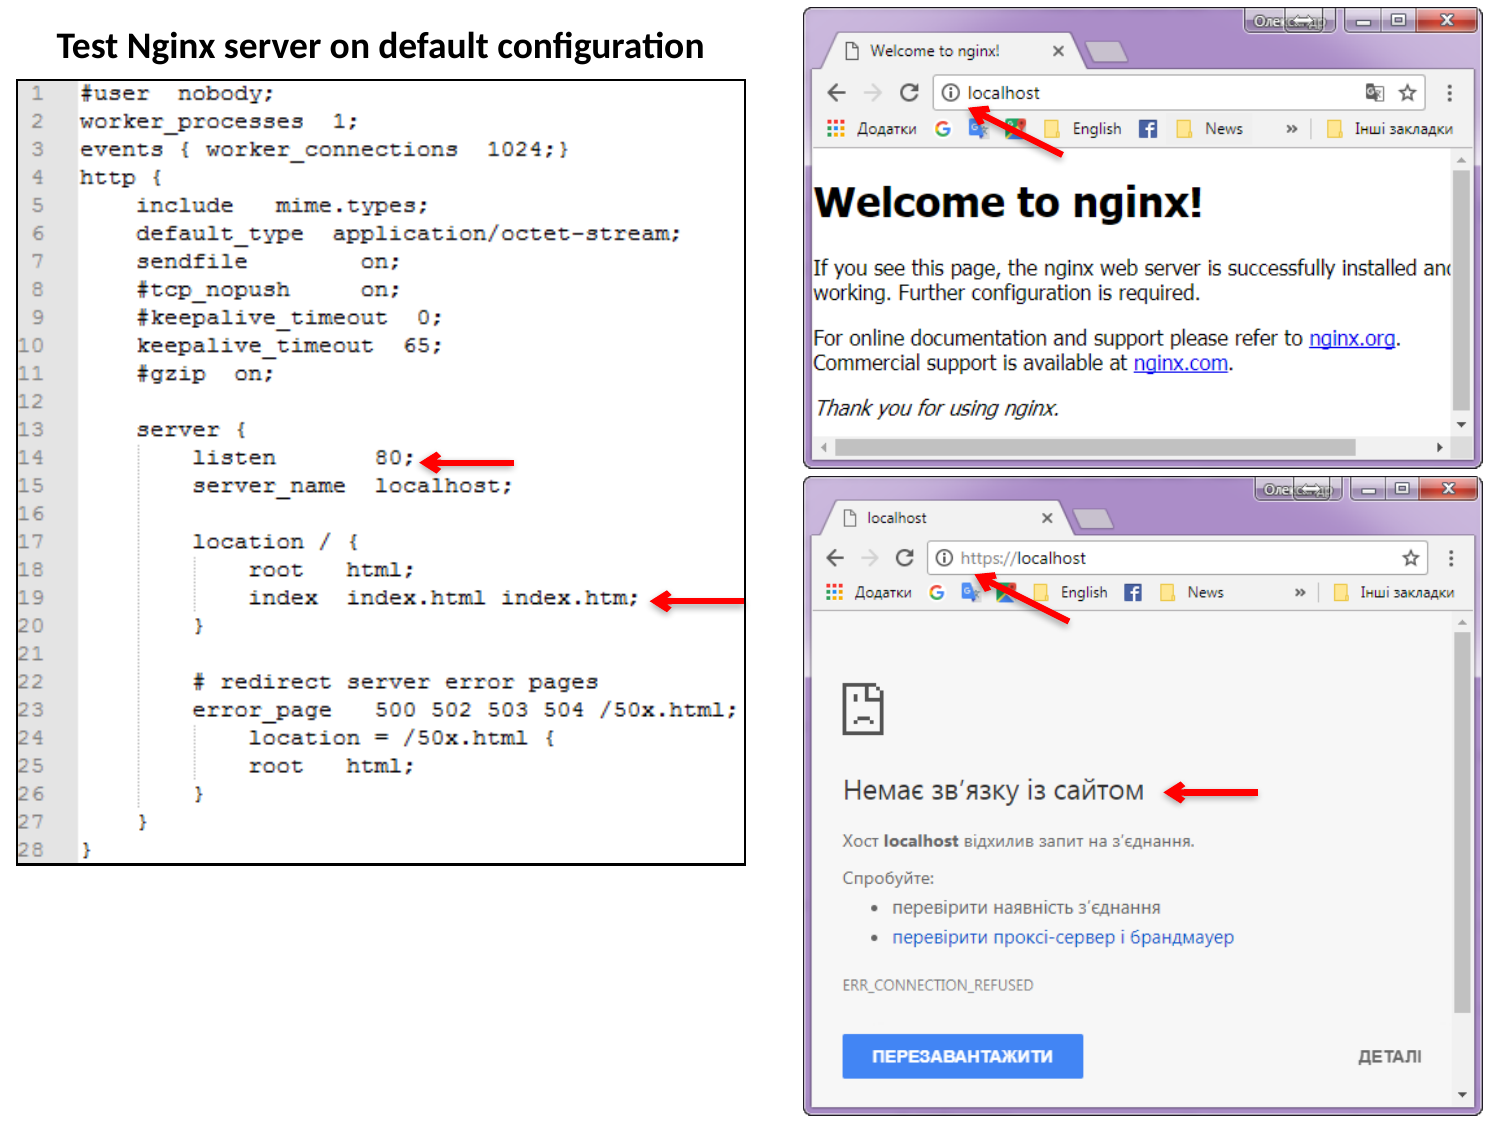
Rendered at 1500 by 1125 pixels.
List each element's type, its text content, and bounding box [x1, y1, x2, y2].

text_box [967, 107, 1063, 156]
picture [802, 7, 1483, 469]
picture [17, 80, 745, 864]
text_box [974, 573, 1070, 622]
text_box Test Nginx server on default configuration [17, 13, 745, 73]
picture [802, 475, 1483, 1116]
